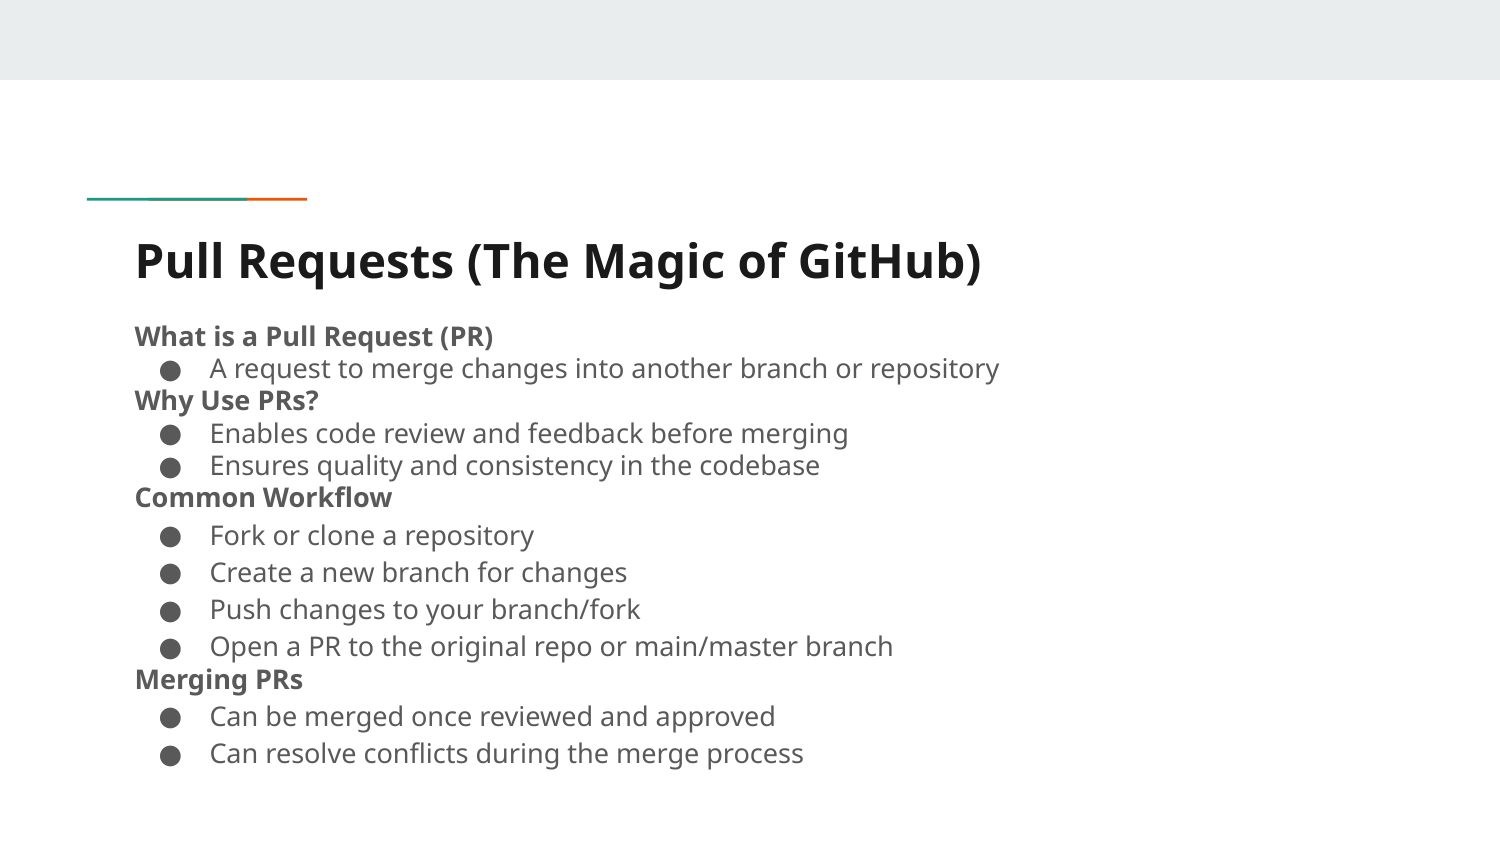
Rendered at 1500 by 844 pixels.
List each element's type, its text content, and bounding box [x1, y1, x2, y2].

list What is a Pull Request (PR) A request to merge changes into another branch or repository Why Use PRs? Enables code review and feedback before merging Ensures quality and consistency in the codebase Common Workflow Fork or clone a repository Create a new branch for changes Push changes to your branch/fork Open a PR to the original repo or main/master branch Merging PRs Can be merged once reviewed and approved Can resolve conflicts during the merge process [119, 304, 1381, 785]
title Pull Requests (The Magic of GitHub) [119, 216, 1381, 304]
